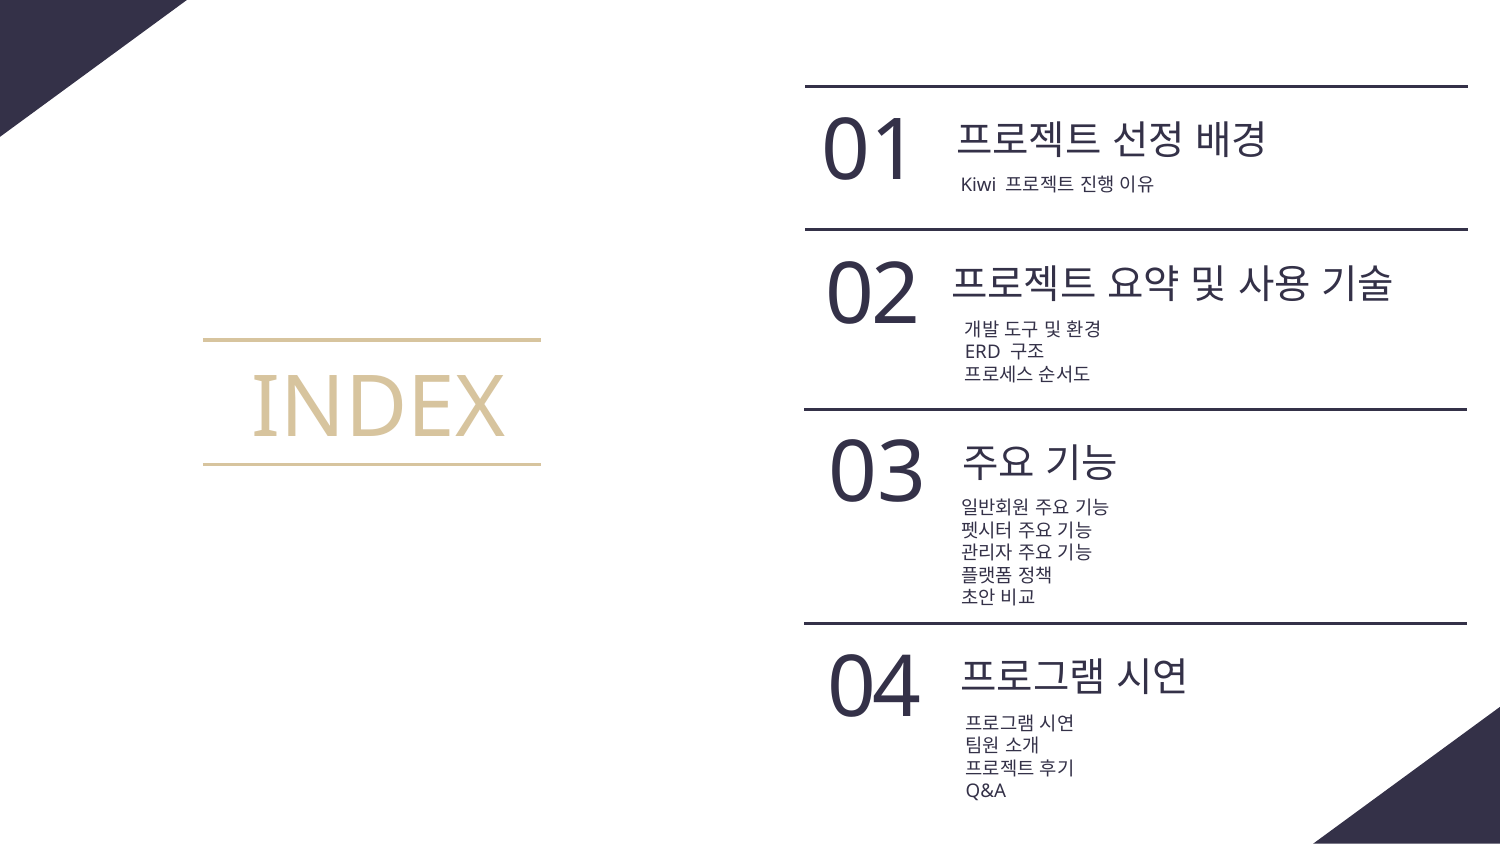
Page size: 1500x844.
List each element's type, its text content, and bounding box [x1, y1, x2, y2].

text_box 04 [812, 624, 937, 741]
text_box Kiwi 프로젝트 진행 이유 [945, 165, 1170, 203]
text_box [122, 305, 635, 513]
text_box 개발 도구 및 환경 ERD 구조 프로세스 순서도 [949, 310, 1116, 393]
text_box 프로젝트 요약 및 사용 기술 [936, 251, 1409, 314]
text_box 03 [813, 410, 942, 527]
text_box 일반회원 주요 기능 펫시터 주요 기능 관리자 주요 기능 플랫폼 정책 초안 비교 [946, 488, 1125, 616]
text_box [1310, 705, 1500, 844]
text_box 02 [811, 230, 936, 348]
text_box [0, 0, 189, 139]
text_box 01 [806, 87, 935, 204]
text_box 주요 기능 [947, 430, 1133, 493]
text_box 프로그램 시연 팀원 소개 프로젝트 후기 Q&A [950, 704, 1090, 809]
text_box 프로그램 시연 [945, 644, 1204, 708]
text_box 프로젝트 선정 배경 [941, 107, 1283, 170]
